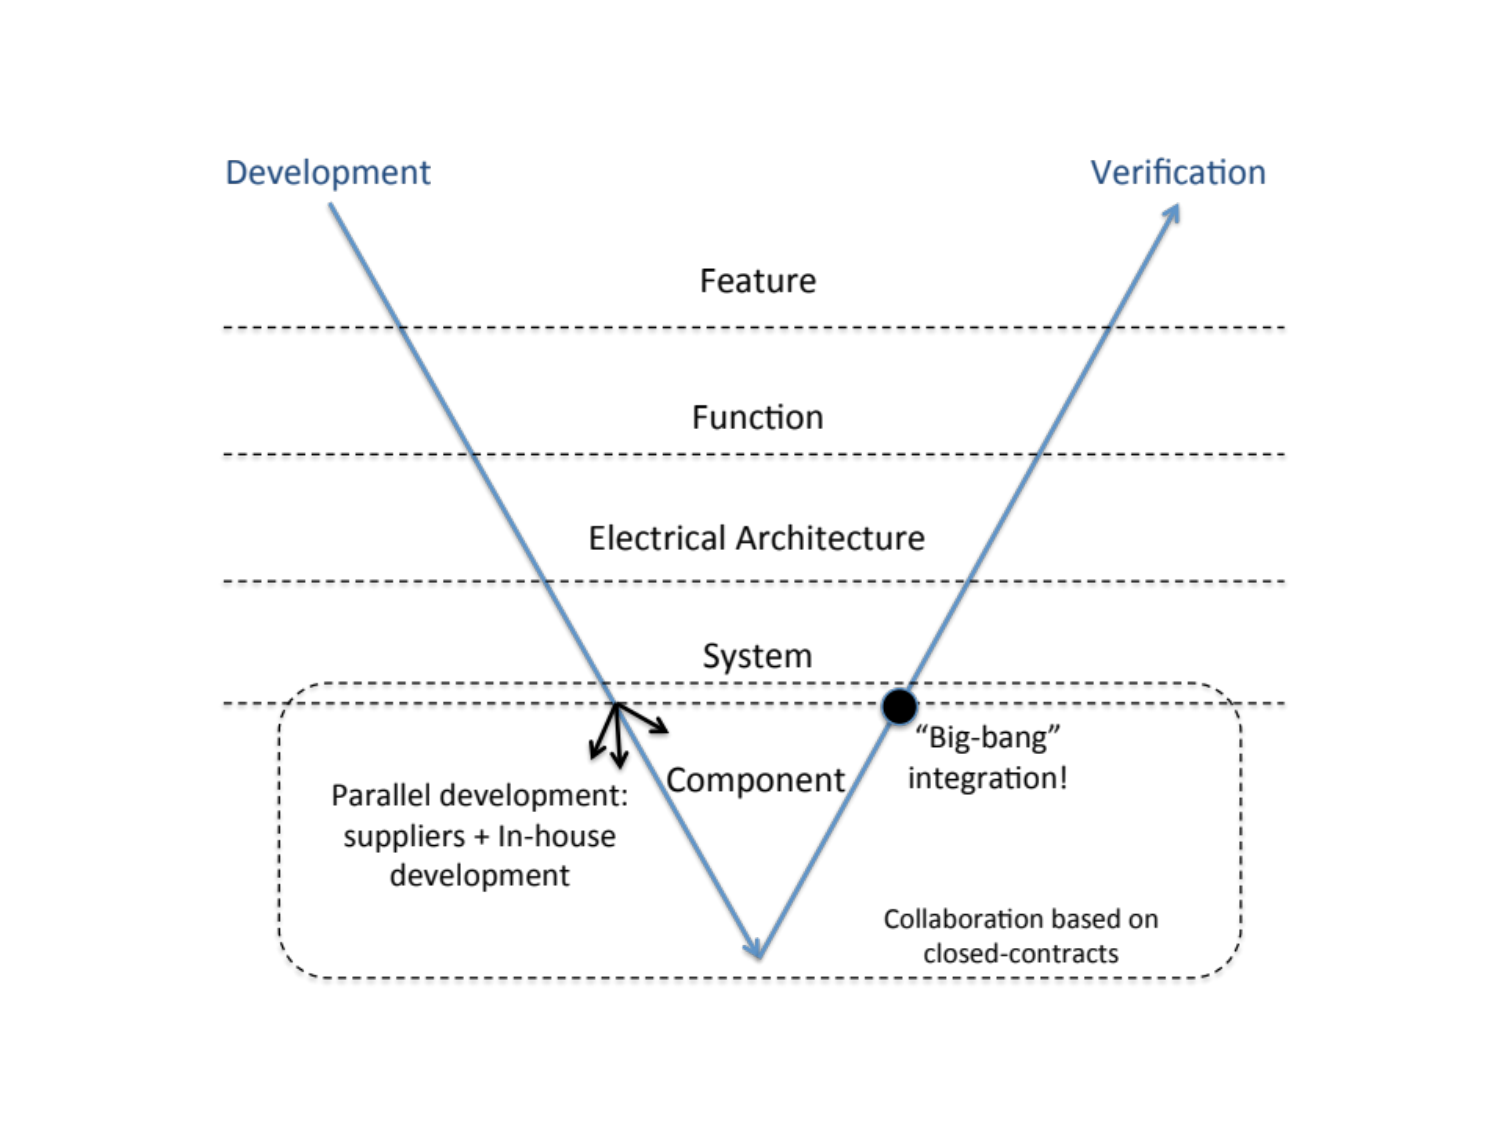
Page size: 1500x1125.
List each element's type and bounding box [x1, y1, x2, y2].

picture [210, 137, 1290, 988]
